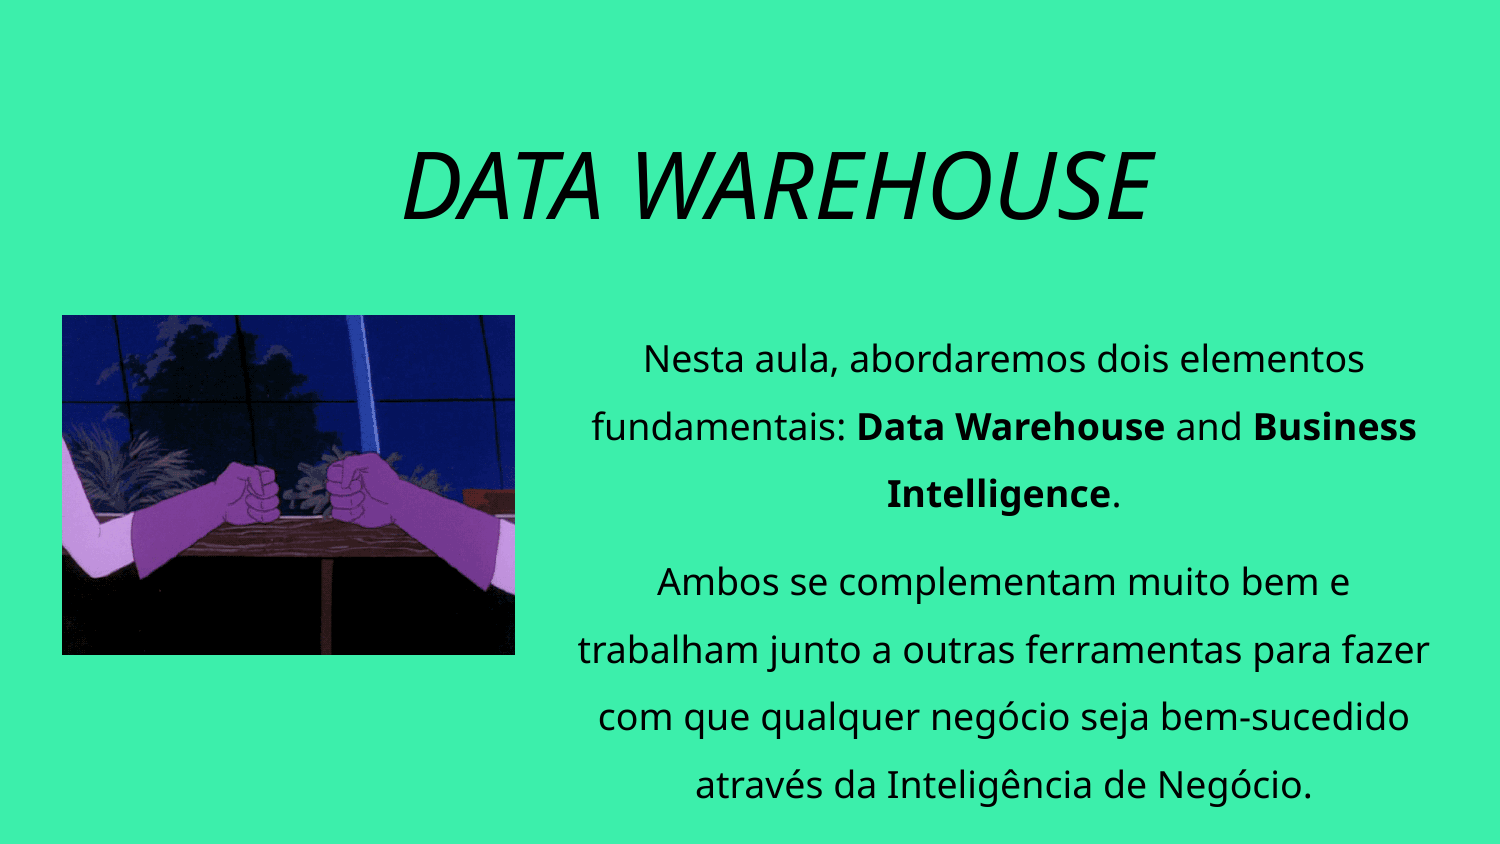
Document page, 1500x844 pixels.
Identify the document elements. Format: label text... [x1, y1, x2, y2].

text_box Nesta aula, abordaremos dois elementos fundamentais: Data Warehouse and Business Intelligence. Ambos se complementam muito bem e trabalham junto a outras ferramentas para fazer com que qualquer negócio seja bem-sucedido através da Inteligência de Negócio. [547, 297, 1462, 672]
picture [62, 314, 515, 655]
text_box DATA WAREHOUSE [311, 110, 1242, 273]
